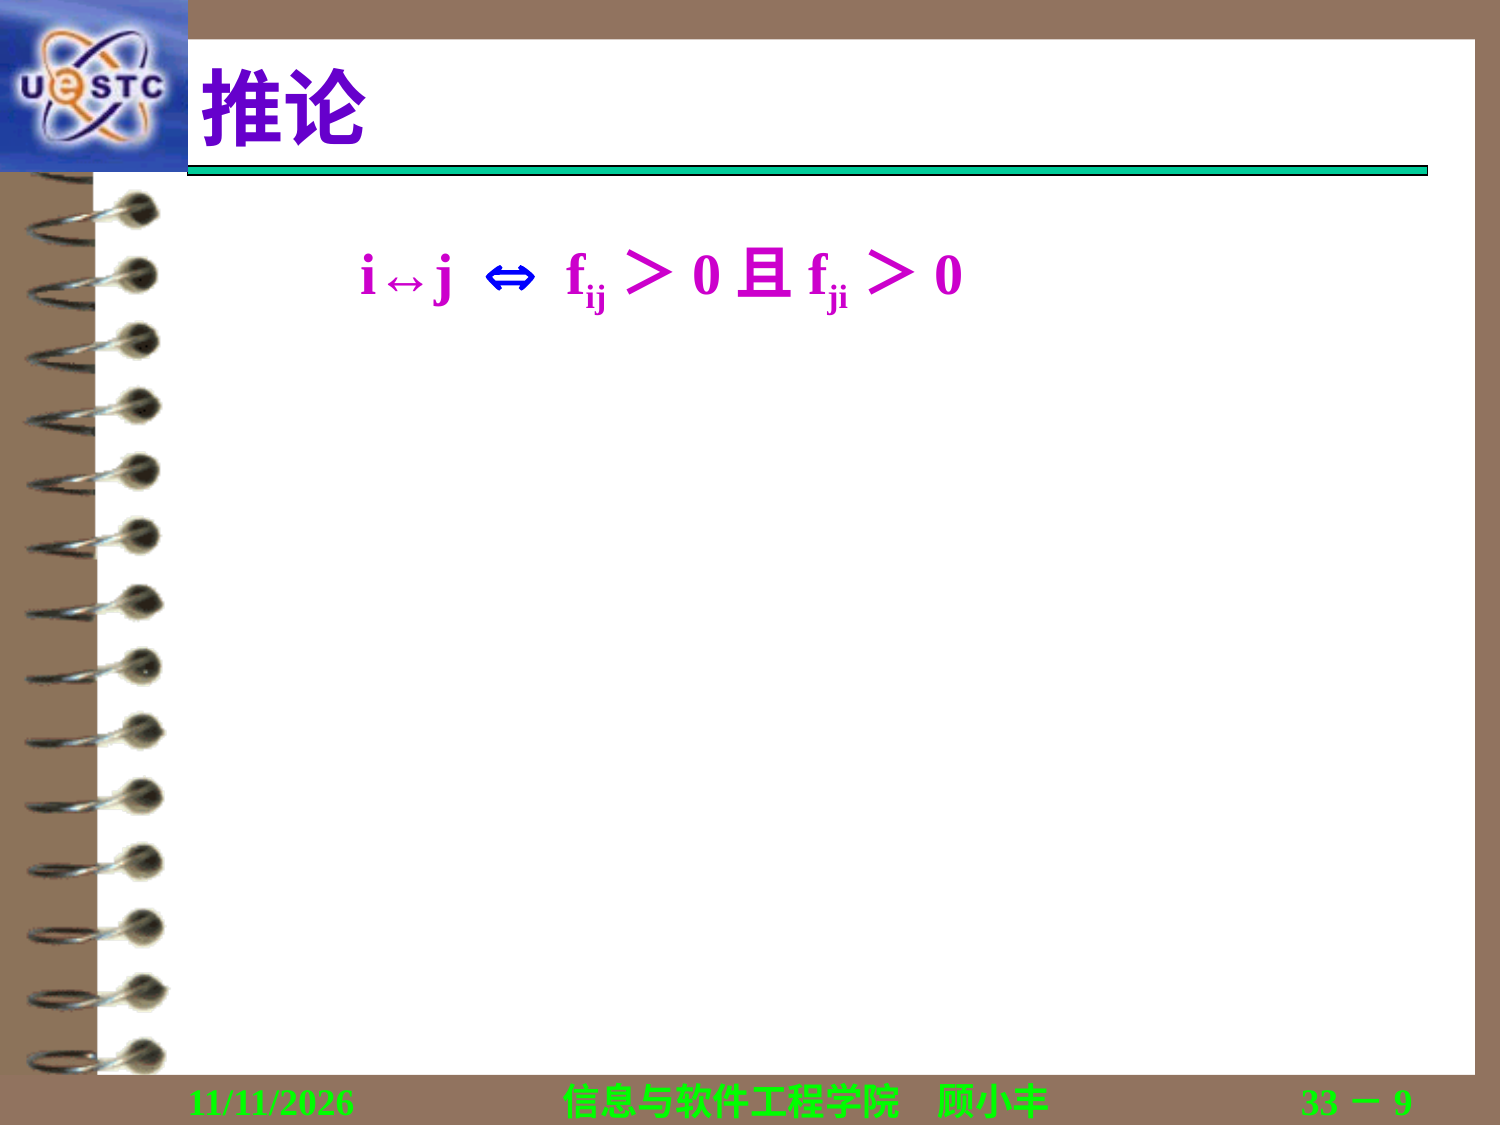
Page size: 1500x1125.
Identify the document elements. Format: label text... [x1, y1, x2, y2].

footer 信息与软件工程学院 顾小丰 [462, 1077, 1151, 1123]
picture [0, 0, 194, 1075]
slide_number 33－9 [1162, 1077, 1413, 1123]
title 推论 [200, 56, 1425, 157]
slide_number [187, 1077, 462, 1123]
list i↔j  fij＞0且fji＞0 [360, 220, 1228, 383]
